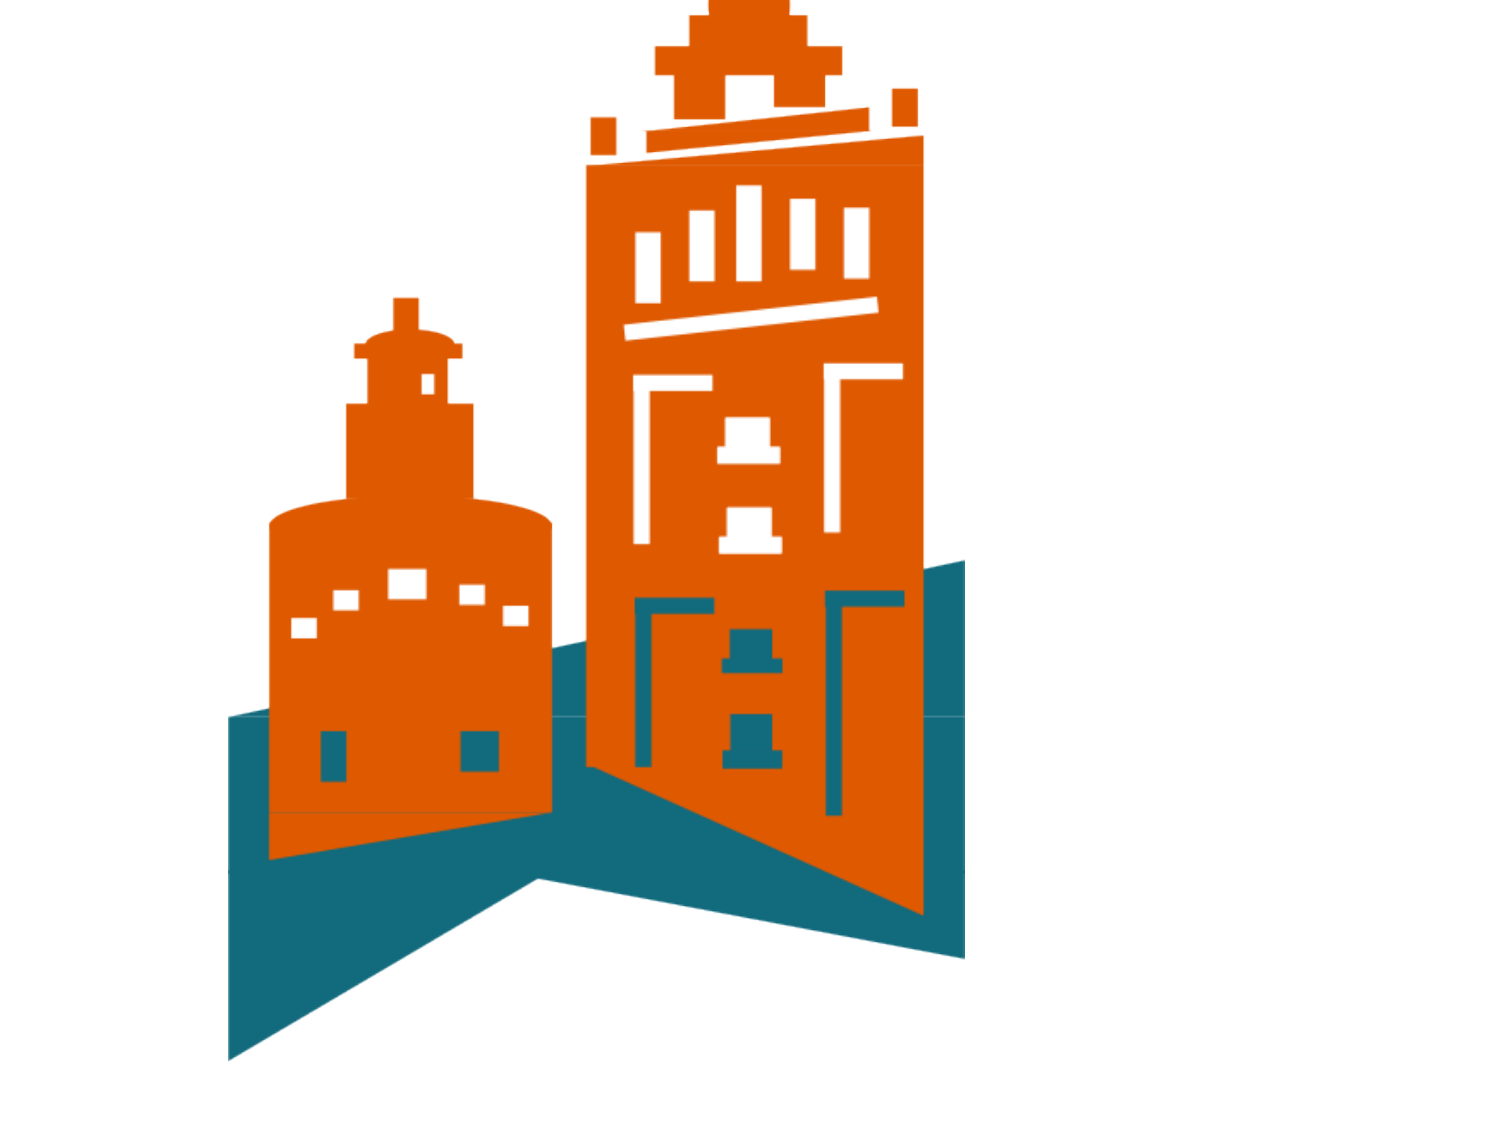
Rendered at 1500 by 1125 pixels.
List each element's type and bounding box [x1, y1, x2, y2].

picture [227, 0, 965, 1063]
